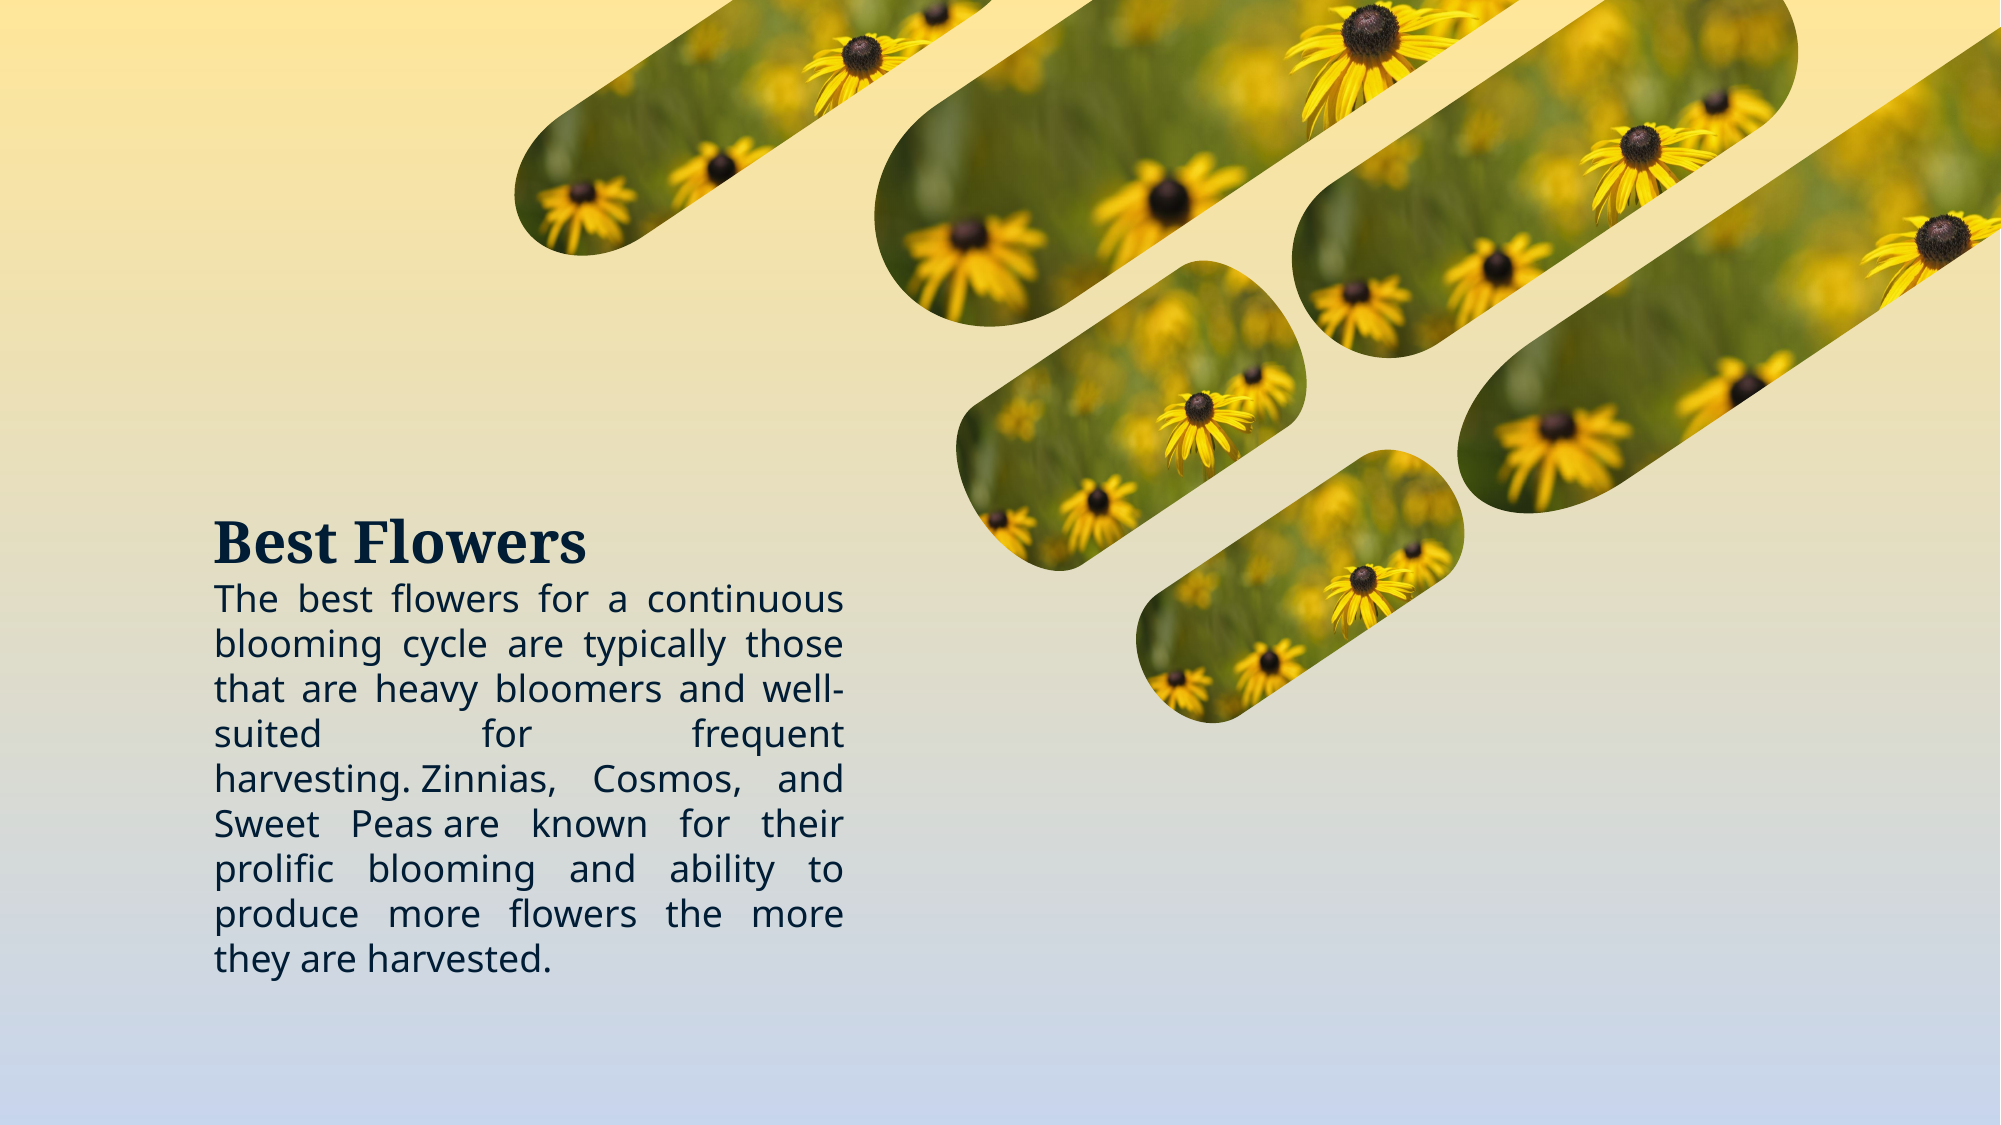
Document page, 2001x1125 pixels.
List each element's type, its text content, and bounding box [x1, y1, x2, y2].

text_box Best Flowers The best flowers for a continuous blooming cycle are typically those that are heavy bloomers and well-suited for frequent harvesting. Zinnias, Cosmos, and Sweet Peas are known for their prolific blooming and ability to produce more flowers the more they are harvested. [199, 497, 860, 988]
picture [1138, 660, 1323, 724]
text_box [474, 0, 2000, 660]
